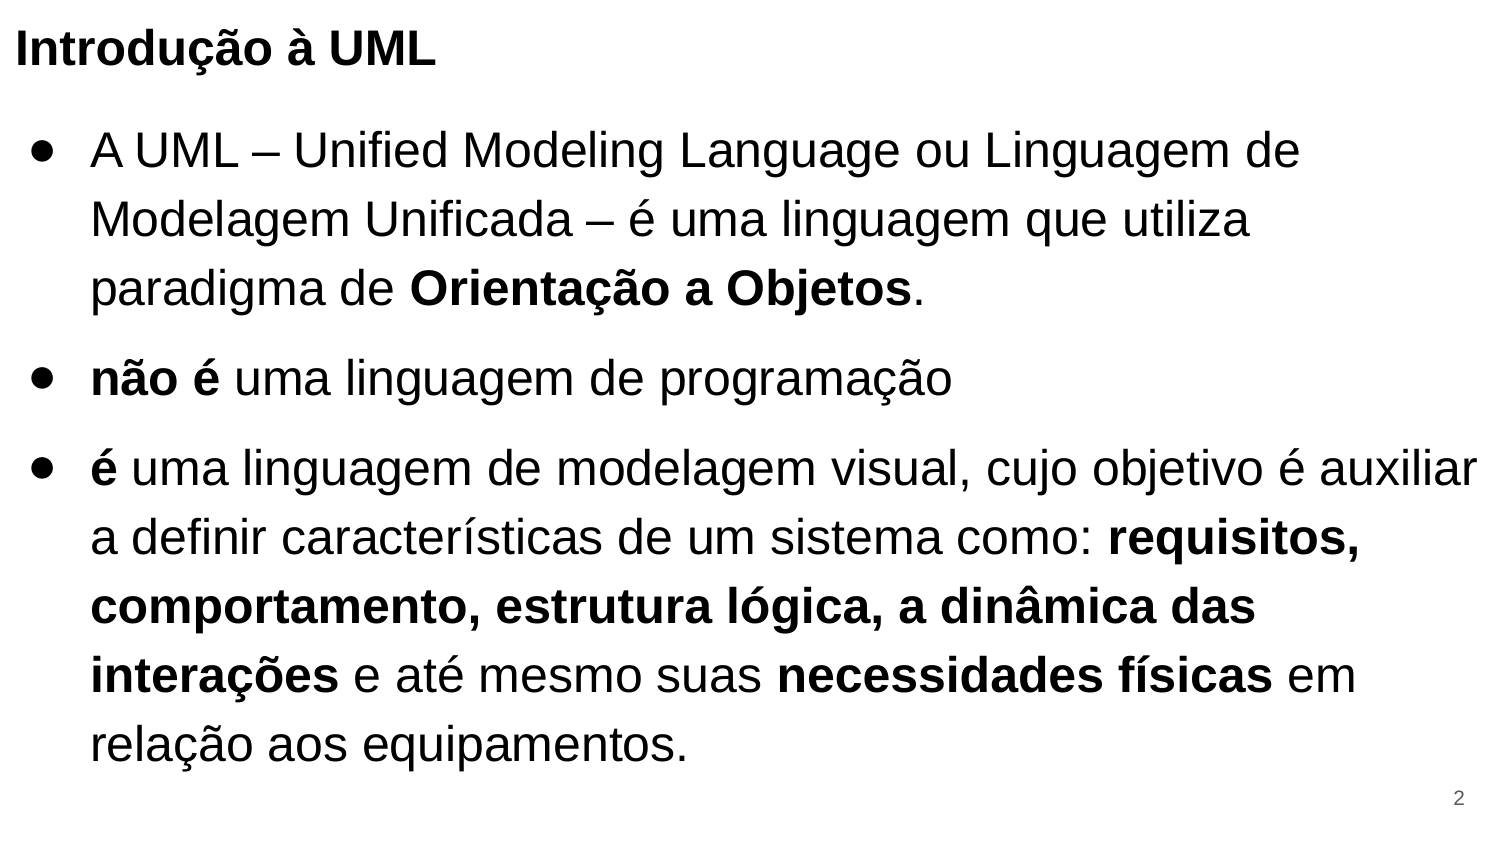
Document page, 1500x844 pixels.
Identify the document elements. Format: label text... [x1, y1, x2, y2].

title Introdução à UML [0, 0, 1398, 93]
slide_number ‹#› [1389, 764, 1480, 830]
list A UML – Unified Modeling Language ou Linguagem de Modelagem Unificada – é uma linguagem que utiliza paradigma de Orientação a Objetos. não é uma linguagem de programação é uma linguagem de modelagem visual, cujo objetivo é auxiliar a definir características de um sistema como: requisitos, comportamento, estrutura lógica, a dinâmica das interações e até mesmo suas necessidades físicas em relação aos equipamentos. [0, 93, 1500, 797]
